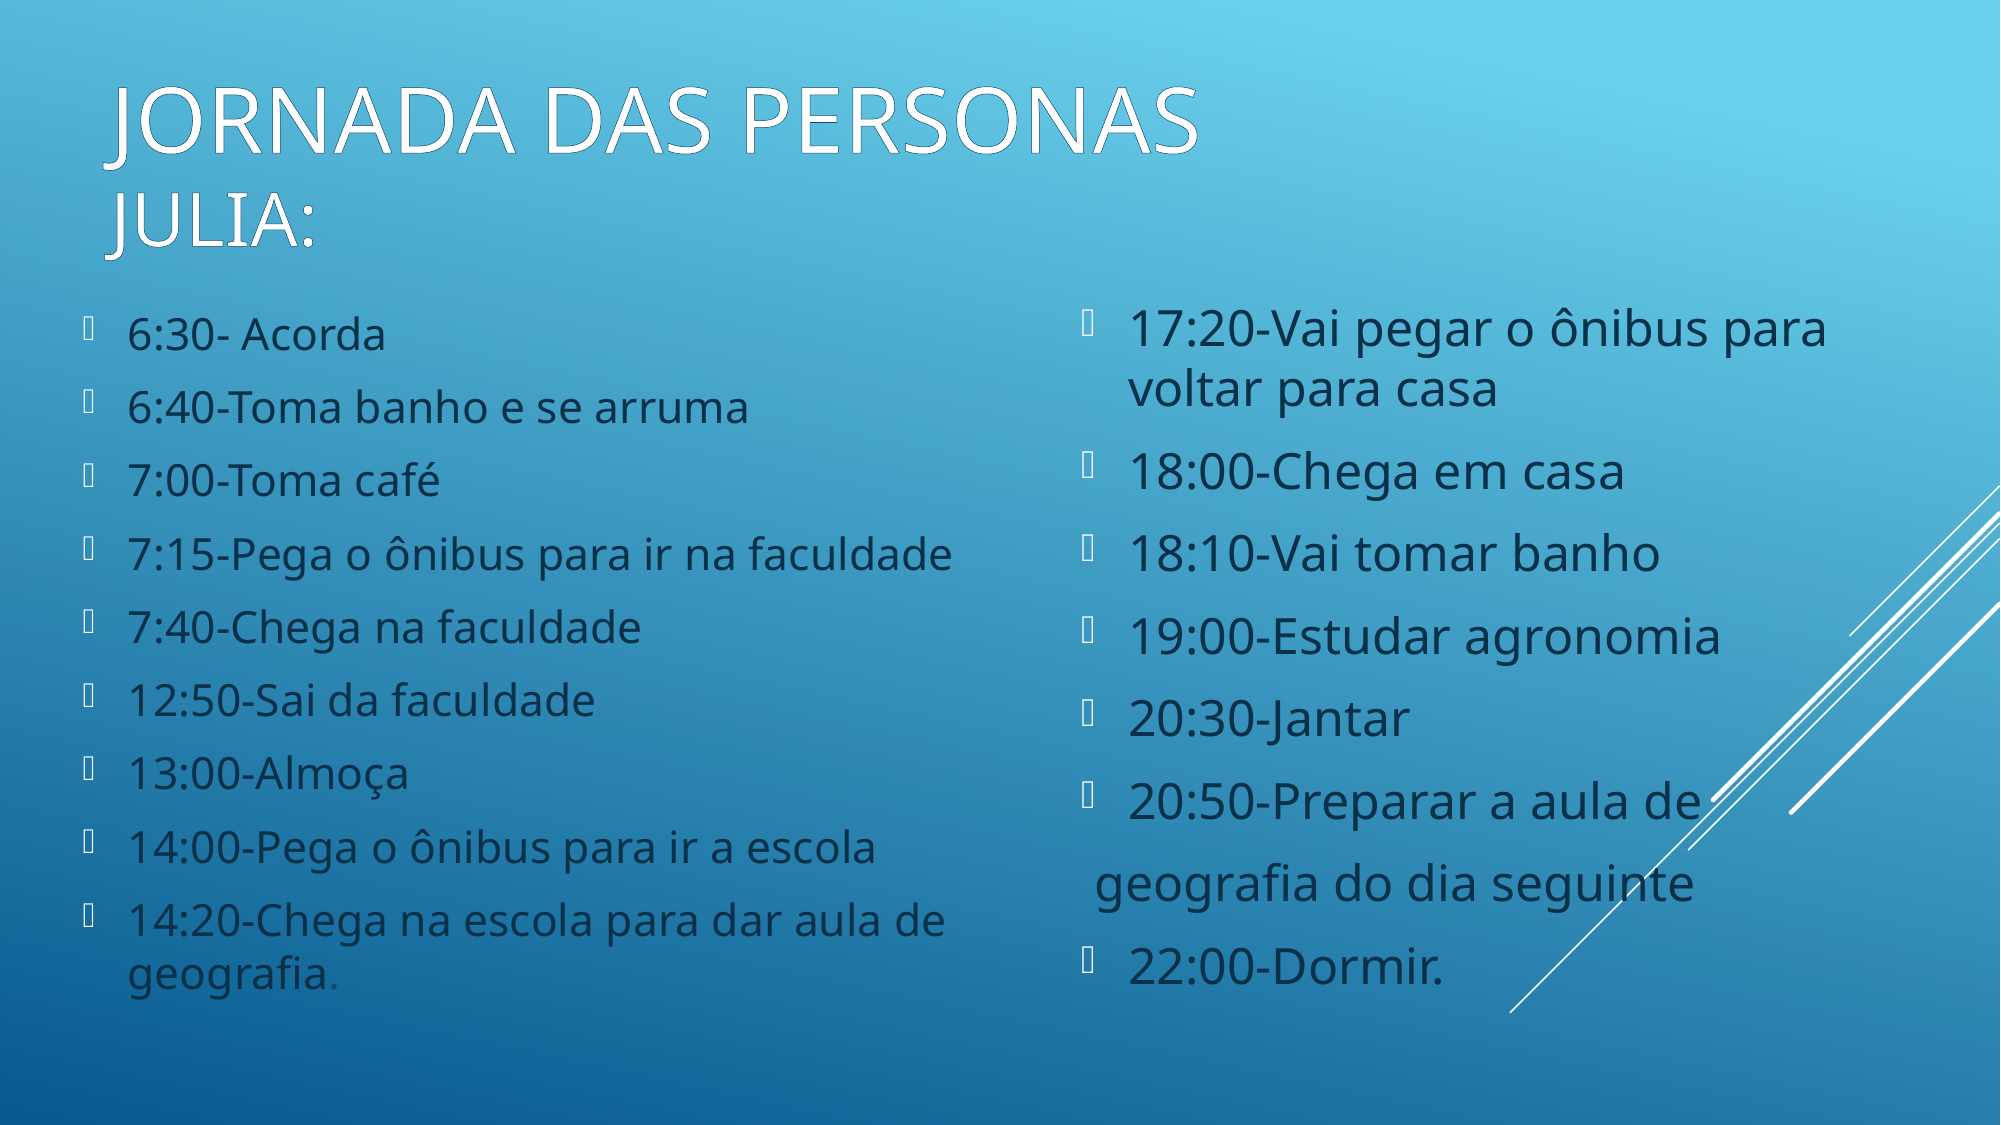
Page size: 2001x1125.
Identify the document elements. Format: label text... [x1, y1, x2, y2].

text_box 17:20-Vai pegar o ônibus para voltar para casa 18:00-Chega em casa 18:10-Vai tomar banho 19:00-Estudar agronomia 20:30-Jantar 20:50-Preparar a aula de geografia do dia seguinte 22:00-Dormir. [1066, 271, 1905, 1020]
list 6:30- Acorda 6:40-Toma banho e se arruma 7:00-Toma café 7:15-Pega o ônibus para ir na faculdade 7:40-Chega na faculdade 12:50-Sai da faculdade 13:00-Almoça 14:00-Pega o ônibus para ir a escola 14:20-Chega na escola para dar aula de geografia. [67, 285, 975, 1020]
title Jornada das personas Julia: [95, 37, 1496, 286]
